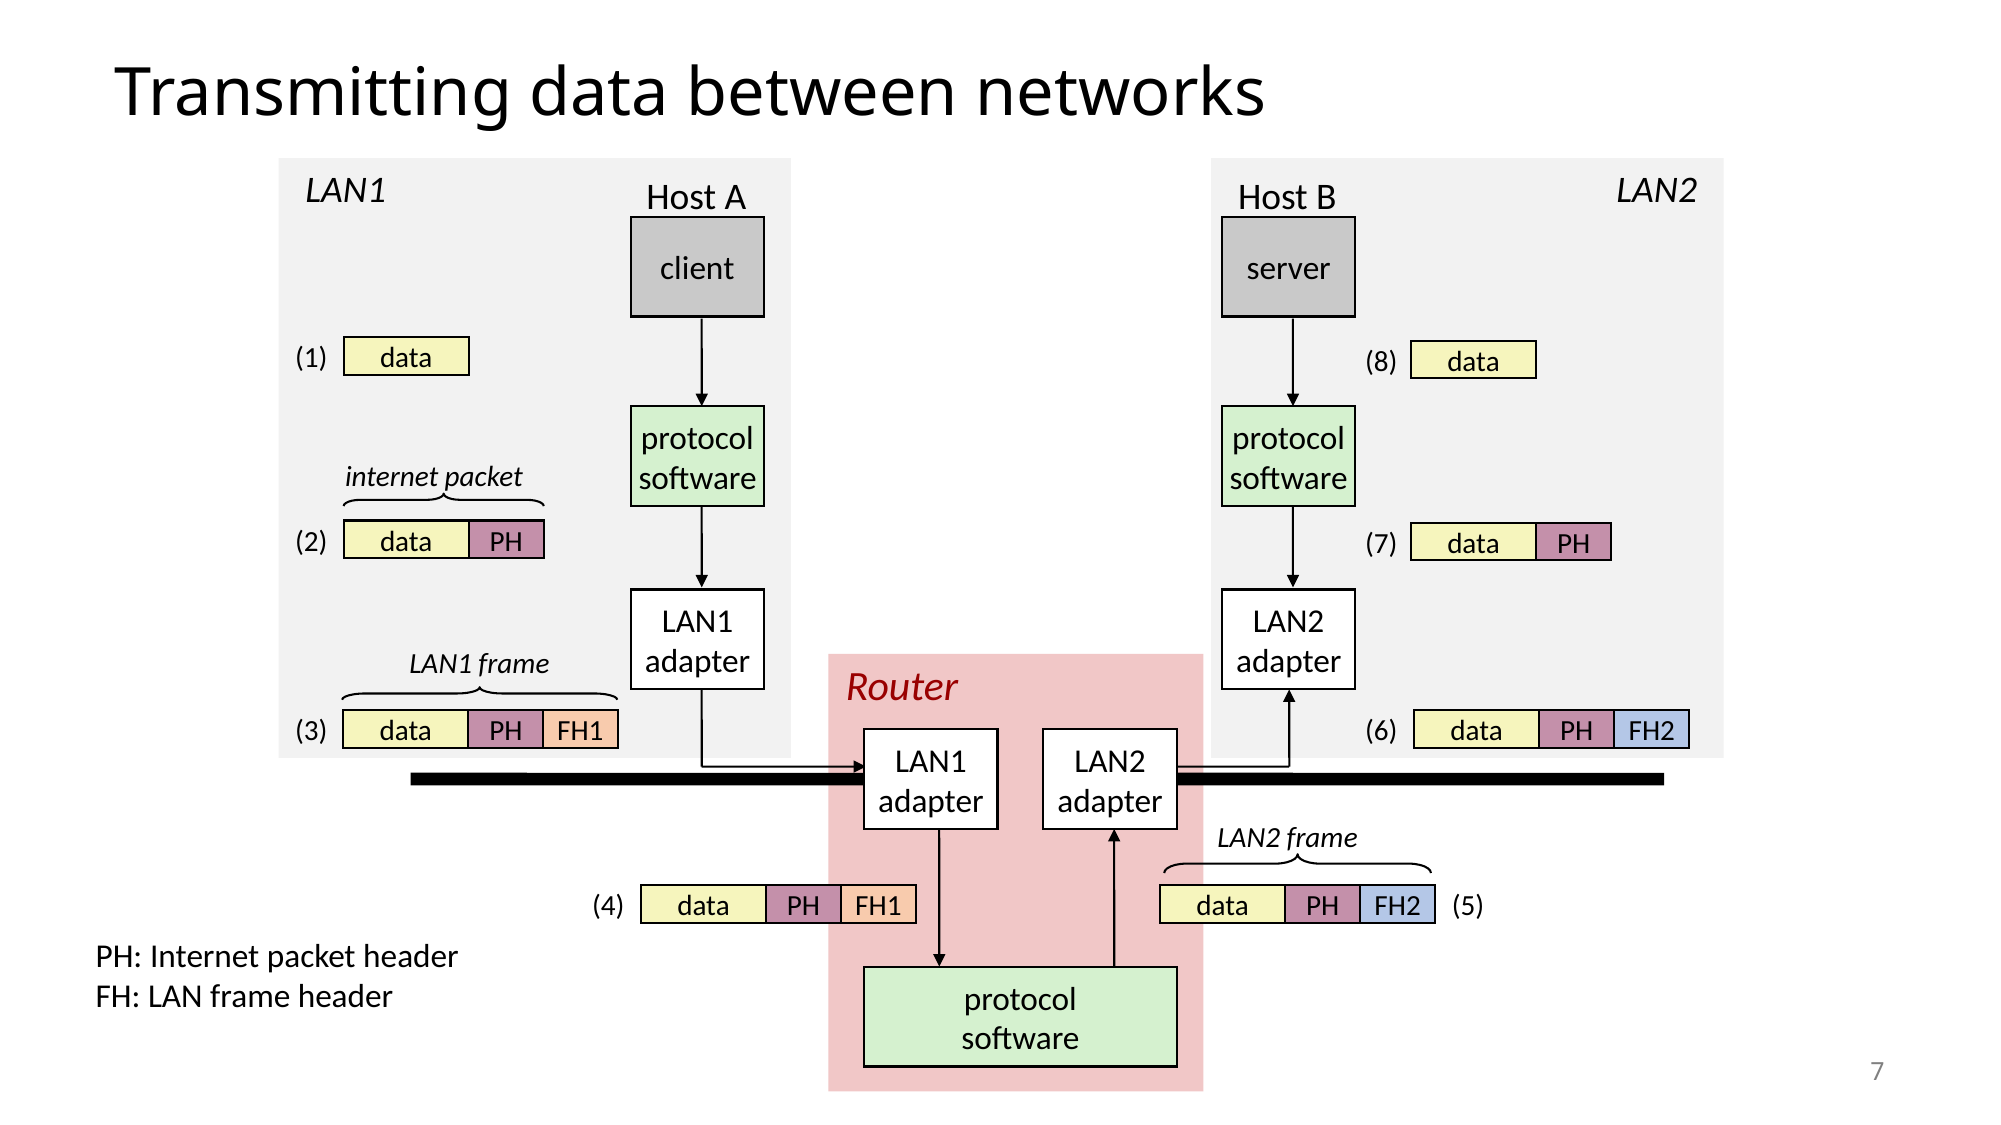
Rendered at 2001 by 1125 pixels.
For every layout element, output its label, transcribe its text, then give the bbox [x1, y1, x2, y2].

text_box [575, 879, 916, 930]
text_box [1286, 506, 1300, 588]
text_box LAN1 [290, 157, 401, 218]
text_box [1348, 704, 1690, 755]
text_box protocol software [1222, 406, 1356, 507]
text_box [695, 318, 708, 407]
text_box protocol software [630, 406, 765, 507]
text_box [695, 506, 708, 588]
text_box LAN2 [1601, 157, 1713, 218]
slide_number 7 [1749, 1042, 1900, 1103]
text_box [1160, 810, 1501, 930]
text_box [1107, 829, 1121, 966]
text_box LAN1 adapter [630, 589, 765, 690]
text_box [1283, 690, 1296, 766]
text_box Host A [631, 164, 762, 225]
text_box protocol software [864, 966, 1177, 1067]
text_box LAN1 adapter [864, 729, 998, 829]
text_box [278, 331, 469, 382]
text_box PH: Internet packet header FH: LAN frame header [80, 926, 474, 1022]
text_box [278, 158, 791, 758]
text_box [1211, 158, 1724, 758]
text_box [1348, 334, 1537, 385]
text_box [1286, 318, 1300, 407]
text_box Host B [1223, 164, 1352, 225]
text_box [933, 829, 946, 966]
text_box client [630, 216, 765, 317]
text_box [828, 653, 1204, 966]
title Transmitting data between networks [99, 37, 1900, 150]
text_box LAN1 frame [394, 637, 565, 687]
text_box LAN2 adapter [1222, 589, 1356, 690]
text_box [278, 704, 618, 755]
text_box [701, 760, 864, 773]
text_box [828, 780, 1204, 1092]
text_box [342, 687, 618, 700]
text_box server [1222, 216, 1356, 317]
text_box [1348, 516, 1612, 567]
text_box LAN2 adapter [1043, 729, 1177, 829]
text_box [278, 449, 544, 565]
text_box Router [830, 651, 974, 717]
